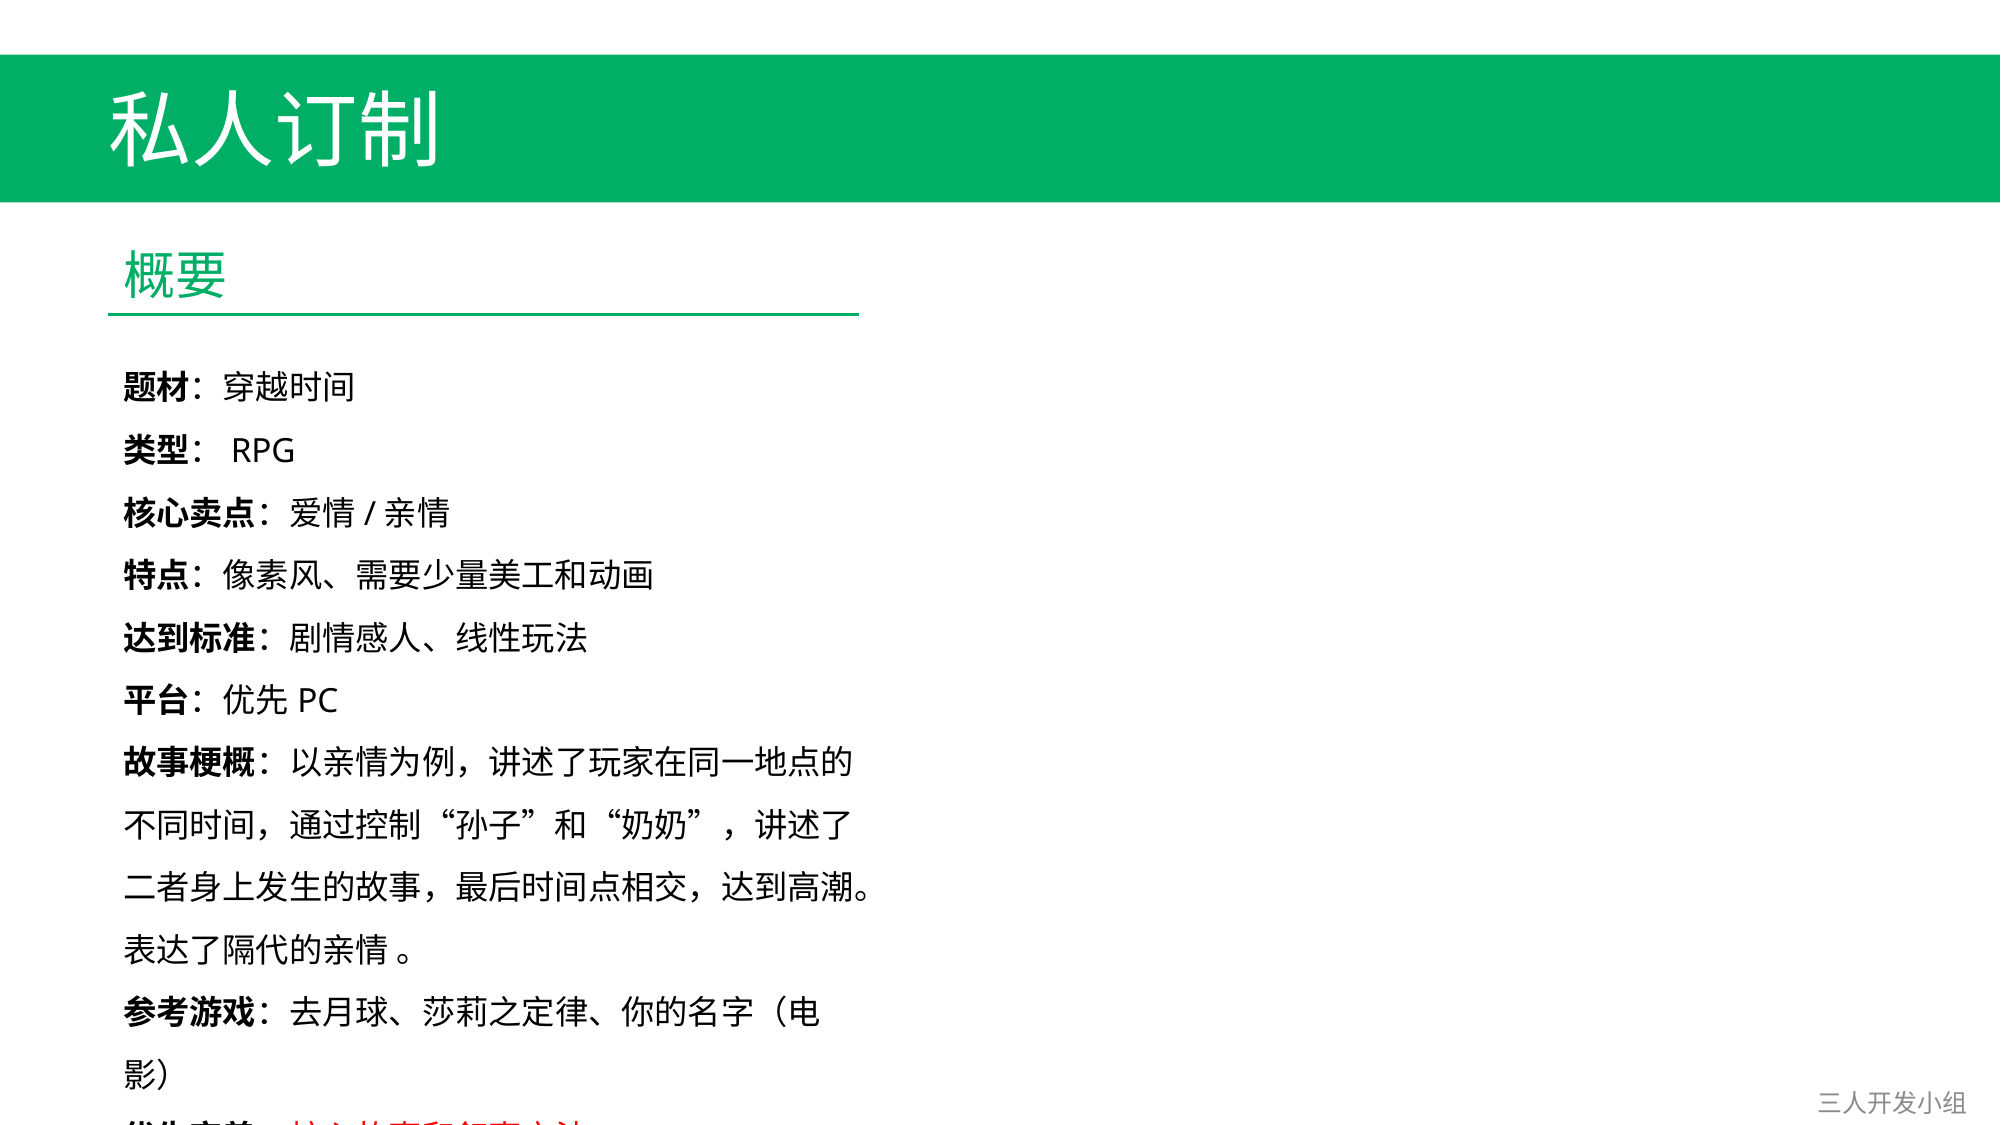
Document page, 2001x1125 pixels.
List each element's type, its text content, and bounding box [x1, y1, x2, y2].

text_box [0, 54, 2000, 203]
text_box 题材：穿越时间 类型：RPG 核心卖点：爱情/亲情 特点：像素风、需要少量美工和动画 达到标准：剧情感人、线性玩法 平台：优先PC 故事梗概：以亲情为例，讲述了玩家在同一地点的不同时间，通过控制“孙子”和“奶奶”，讲述了二者身上发生的故事，最后时间点相交，达到高潮。表达了隔代的亲情 。 参考游戏：去月球、莎莉之定律、你的名字（电影） 优先完善：核心故事和叙事方法 [108, 336, 889, 1125]
text_box 概要 [108, 235, 534, 313]
text_box 私人订制 [93, 70, 799, 185]
footer 三人开发小组 [1784, 1082, 2000, 1123]
